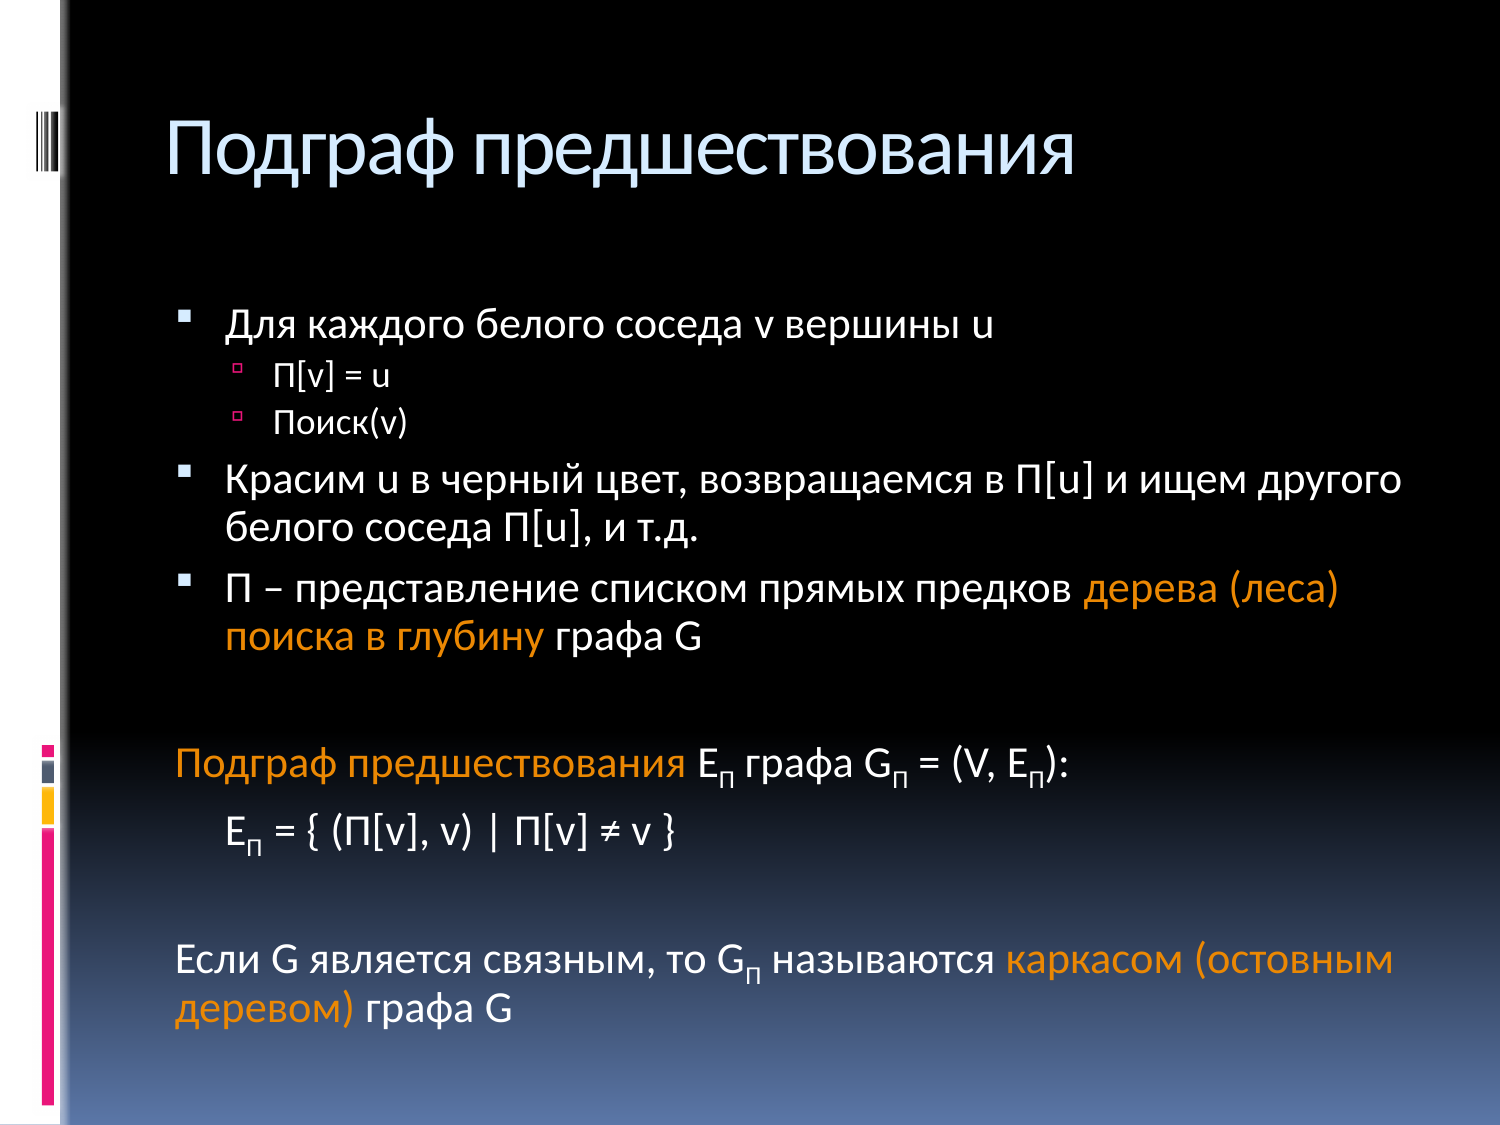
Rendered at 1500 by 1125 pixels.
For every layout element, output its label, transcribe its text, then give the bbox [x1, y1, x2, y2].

title Подграф предшествования [150, 83, 1425, 234]
list Для каждого белого соседа v вершины u Π[v] = u Поиск(v) Красим u в черный цвет, возвращаемся в П[u] и ищем другого белого соседа П[u], и т.д. Π – представление списком прямых предков дерева (леса) поиска в глубину графа G Подграф предшествования EΠ графа GΠ = (V, EΠ): EΠ = { (Π[v], v) | Π[v] ≠ v } Если G является связным, то GΠ называются каркасом (остовным деревом) графа G [150, 292, 1425, 1043]
